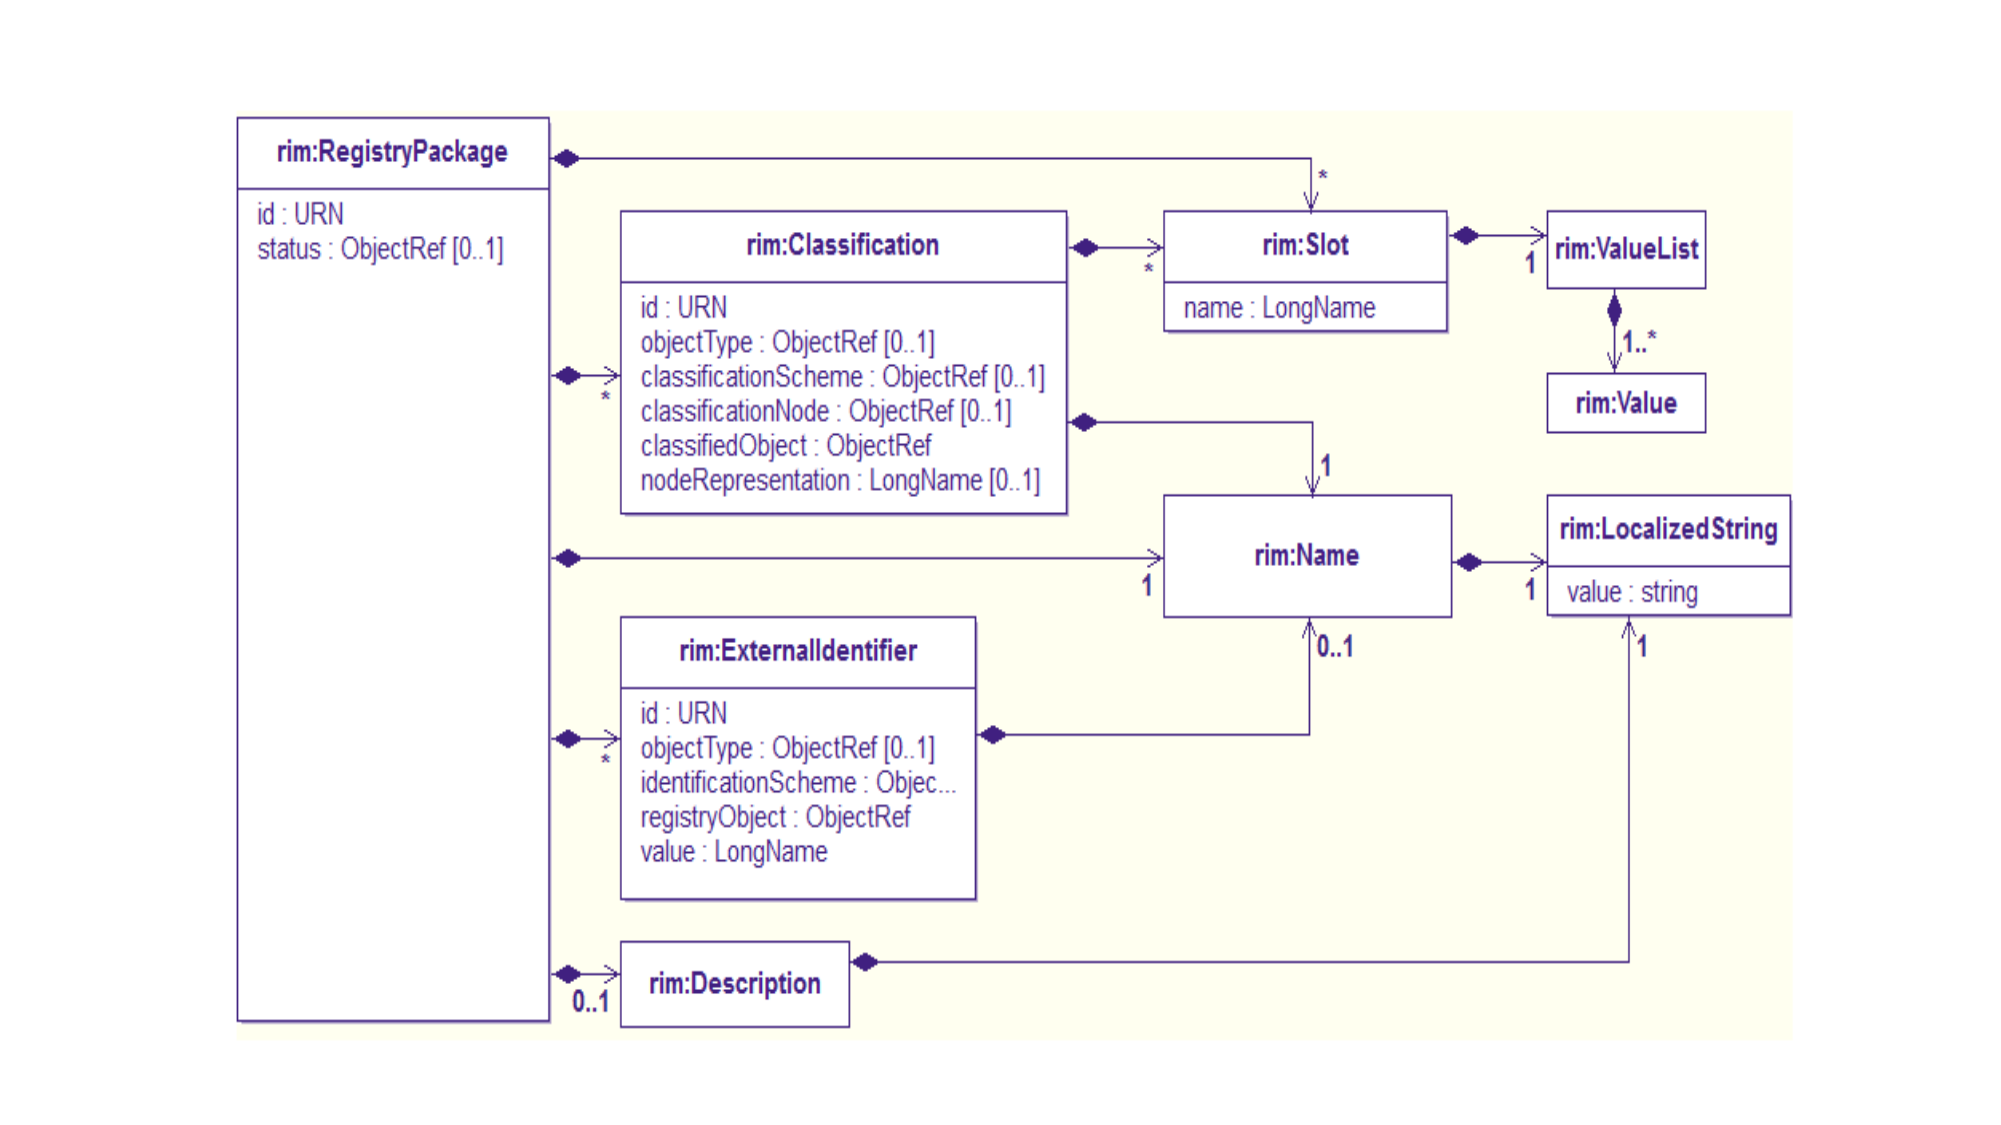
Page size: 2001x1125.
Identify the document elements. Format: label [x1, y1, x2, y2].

picture [221, 91, 1809, 1061]
